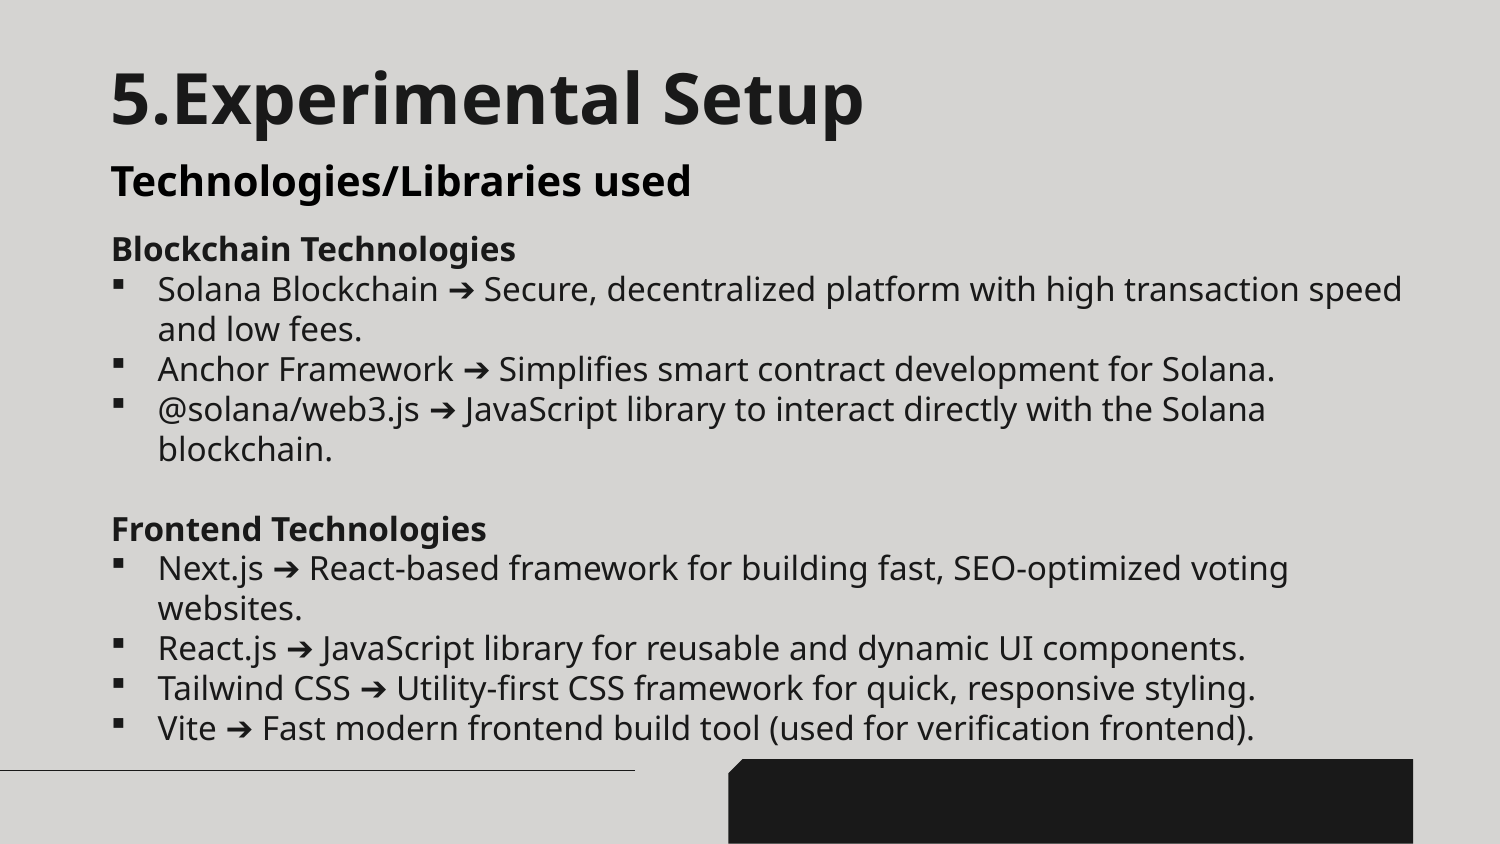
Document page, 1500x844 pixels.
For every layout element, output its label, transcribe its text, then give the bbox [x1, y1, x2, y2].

title 5.Experimental Setup [95, 25, 969, 154]
subtitle Blockchain Technologies Solana Blockchain ➔ Secure, decentralized platform with high transaction speed and low fees. Anchor Framework ➔ Simplifies smart contract development for Solana. @solana/web3.js ➔ JavaScript library to interact directly with the Solana blockchain. Frontend Technologies Next.js ➔ React-based framework for building fast, SEO-optimized voting websites. React.js ➔ JavaScript library for reusable and dynamic UI components. Tailwind CSS ➔ Utility-first CSS framework for quick, responsive styling. Vite ➔ Fast modern frontend build tool (used for verification frontend). [95, 213, 1432, 716]
text_box [728, 759, 1414, 844]
text_box Technologies/Libraries used [95, 147, 846, 213]
